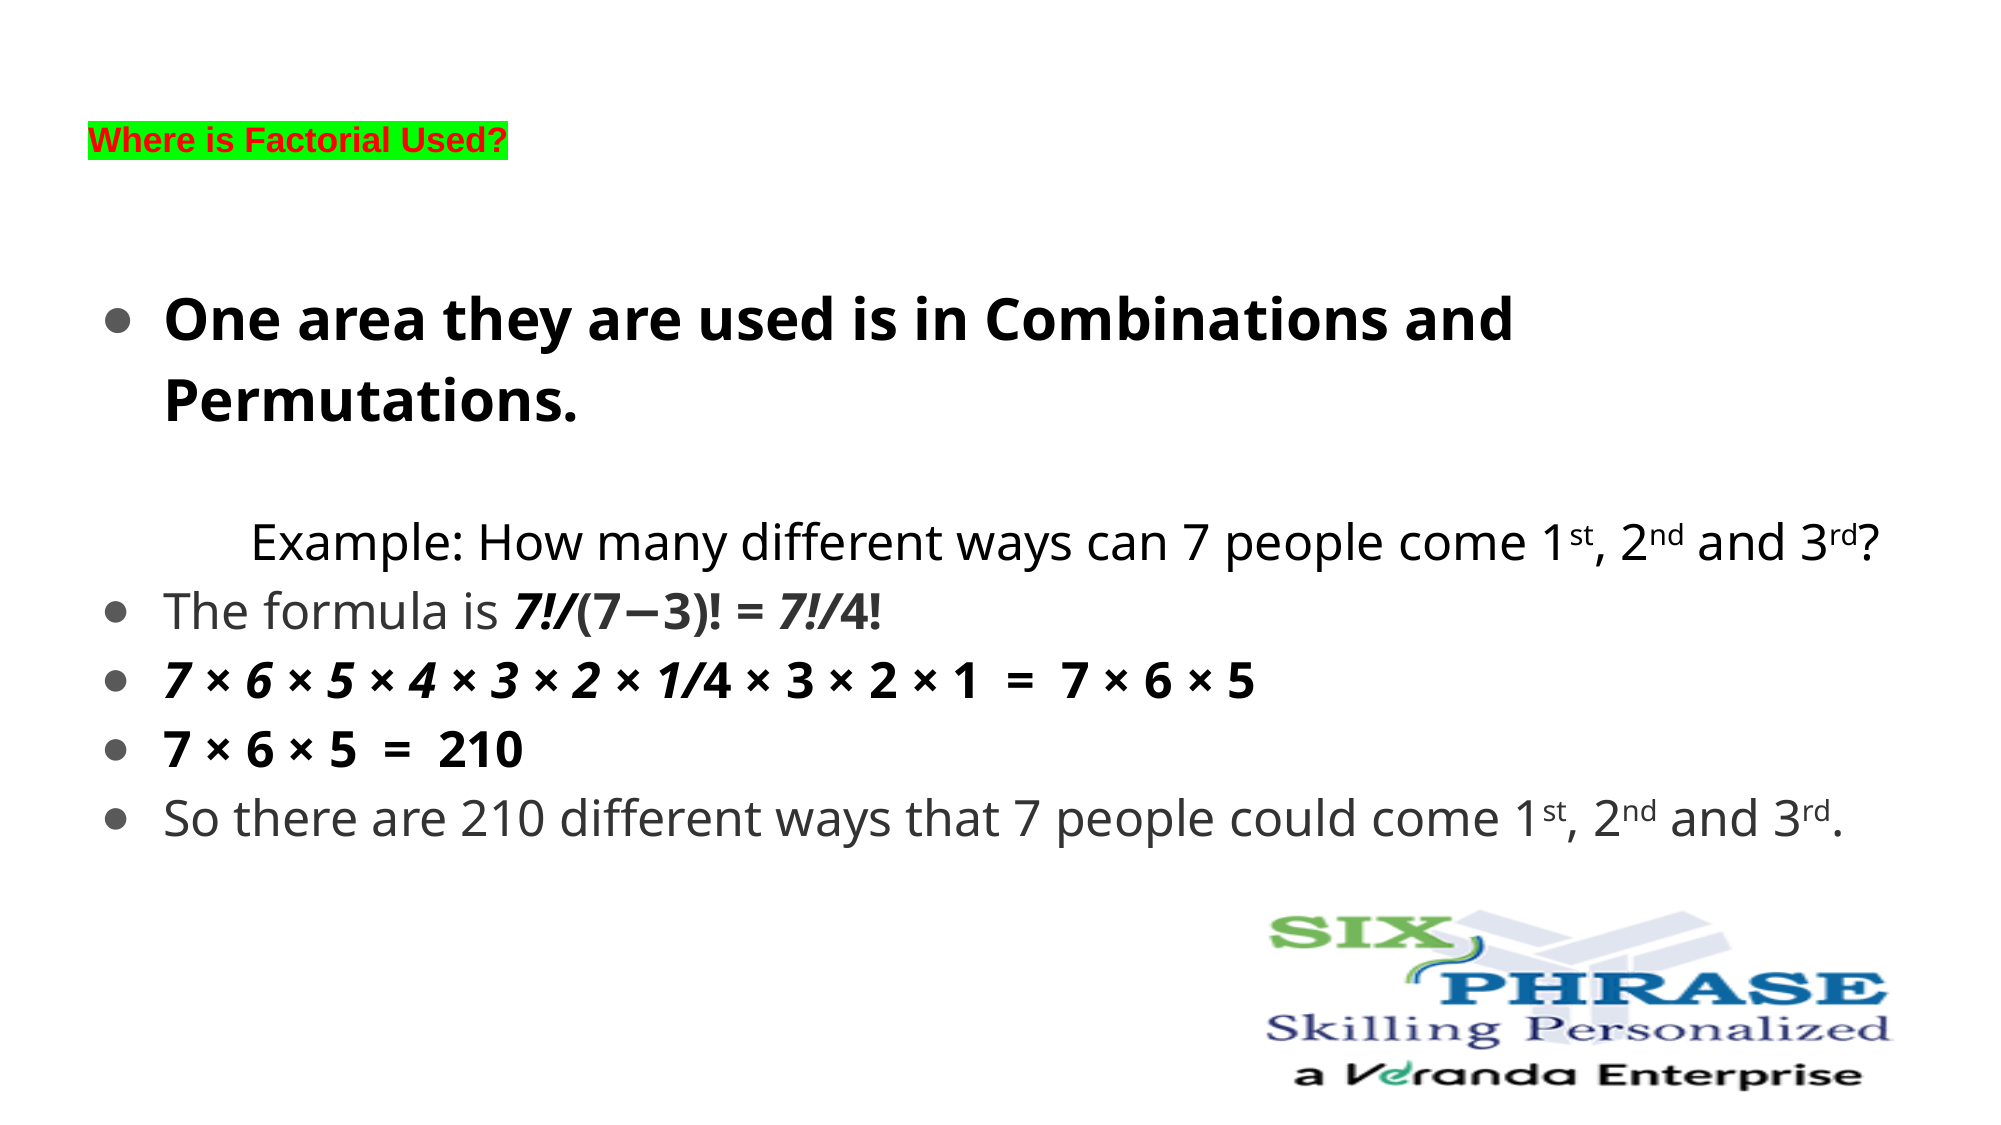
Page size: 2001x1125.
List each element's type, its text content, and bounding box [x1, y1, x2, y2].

title Where is Factorial Used? [68, 97, 1932, 223]
picture [1231, 895, 1933, 1104]
list One area they are used is in Combinations and Permutations. Example: How many different ways can 7 people come 1st, 2nd and 3rd? The formula is 7!/(7−3)! = 7!/4! 7 × 6 × 5 × 4 × 3 × 2 × 1/4 × 3 × 2 × 1 = 7 × 6 × 5 7 × 6 × 5 = 210 So there are 210 different ways that 7 people could come 1st, 2nd and 3rd. [68, 252, 1932, 1000]
